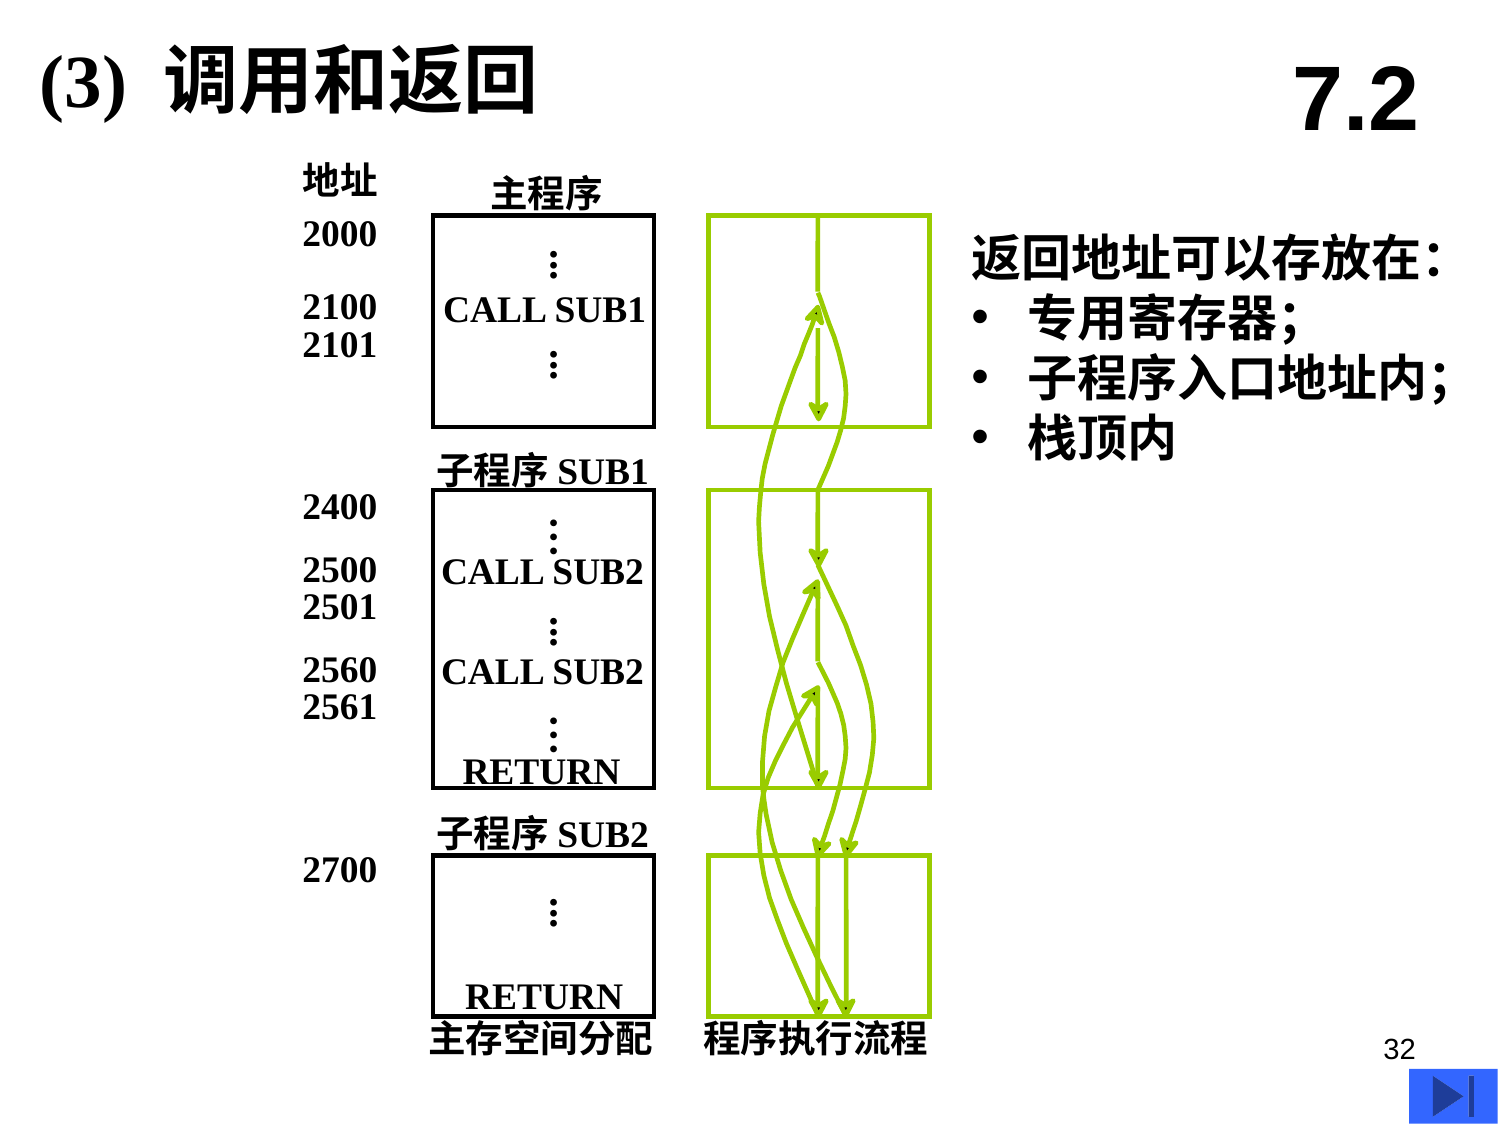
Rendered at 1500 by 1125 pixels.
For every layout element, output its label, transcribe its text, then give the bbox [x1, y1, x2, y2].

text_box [287, 149, 945, 1068]
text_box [519, 855, 854, 1016]
text_box 返回地址可以存放在： 专用寄存器； 子程序入口地址内； 栈顶内 [956, 218, 1500, 474]
slide_number 32 [1080, 1022, 1431, 1102]
text_box (3) 调用和返回 [24, 24, 880, 130]
text_box [1409, 1068, 1498, 1124]
text_box 7.2 [1262, 24, 1450, 163]
